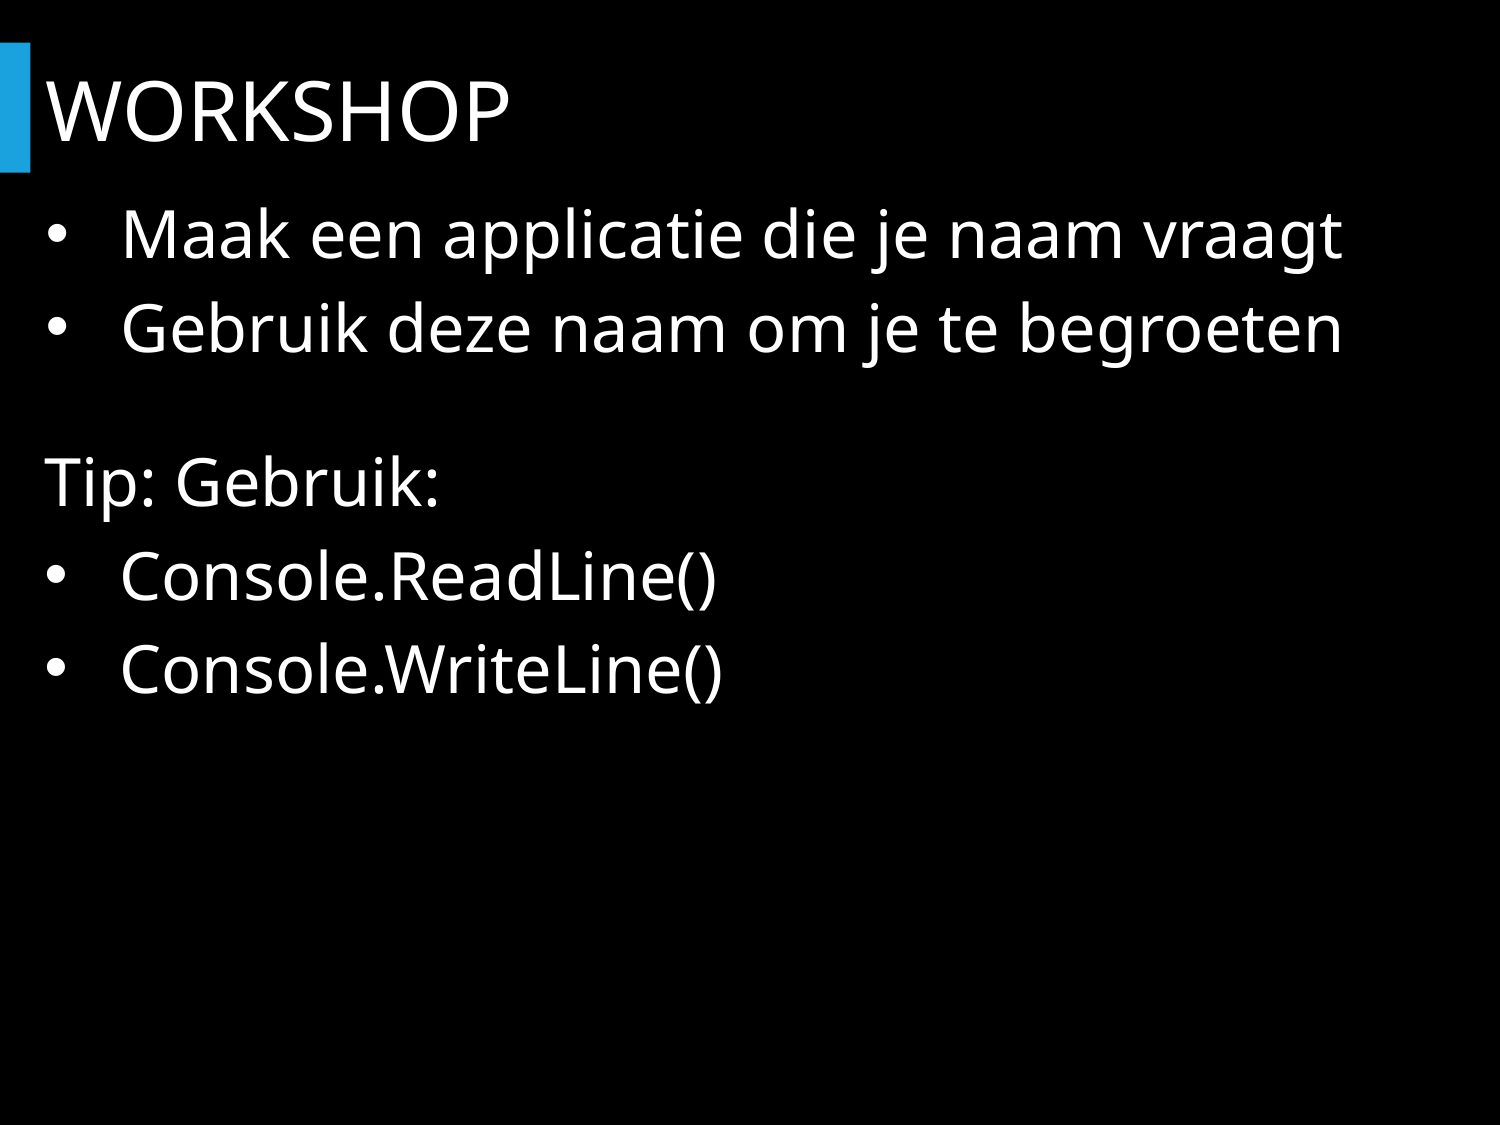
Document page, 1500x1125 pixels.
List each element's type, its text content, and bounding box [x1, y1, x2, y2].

text_box [0, 41, 33, 175]
text_box [30, 432, 1400, 740]
list Maak een applicatie die je naam vraagt Gebruik deze naam om je te begroeten [30, 184, 1500, 421]
title WORKSHOP [33, 54, 1381, 161]
list Tip: Gebruik: Console.ReadLine() Console.WriteLine() [29, 432, 1380, 1035]
